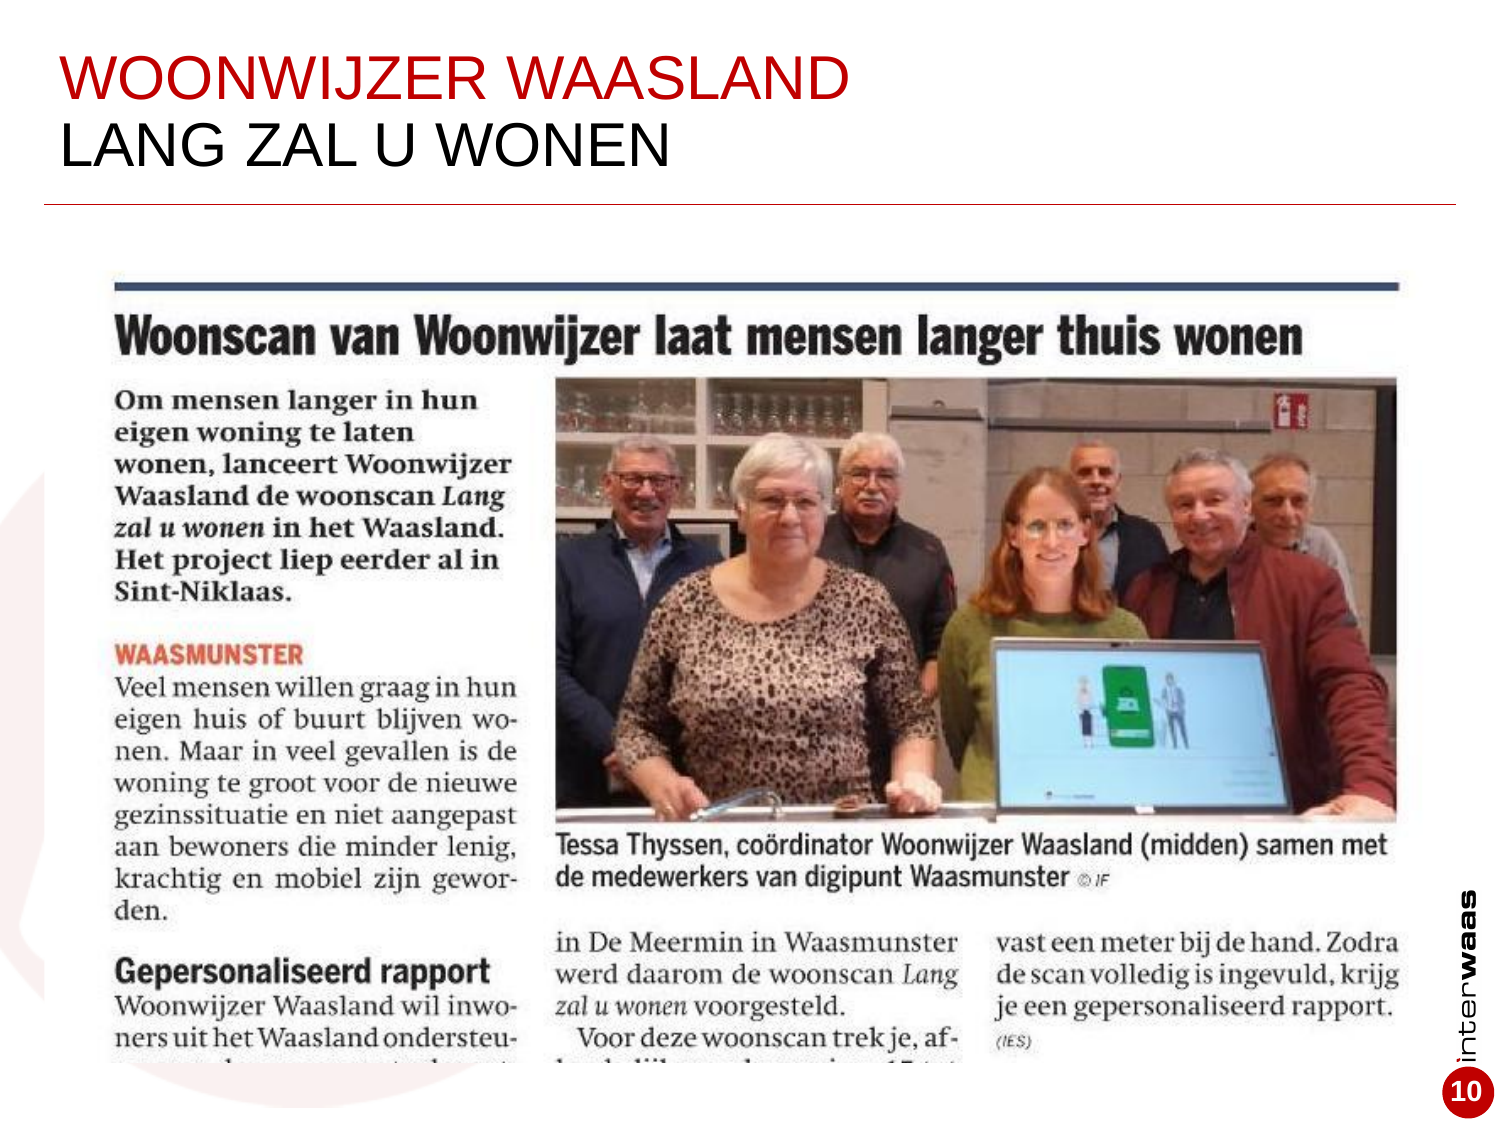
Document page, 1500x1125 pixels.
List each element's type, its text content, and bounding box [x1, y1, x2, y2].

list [44, 217, 1451, 1063]
picture [1456, 891, 1482, 1065]
title Woonwijzer waasland Lang zal u wonen [44, 37, 1456, 188]
